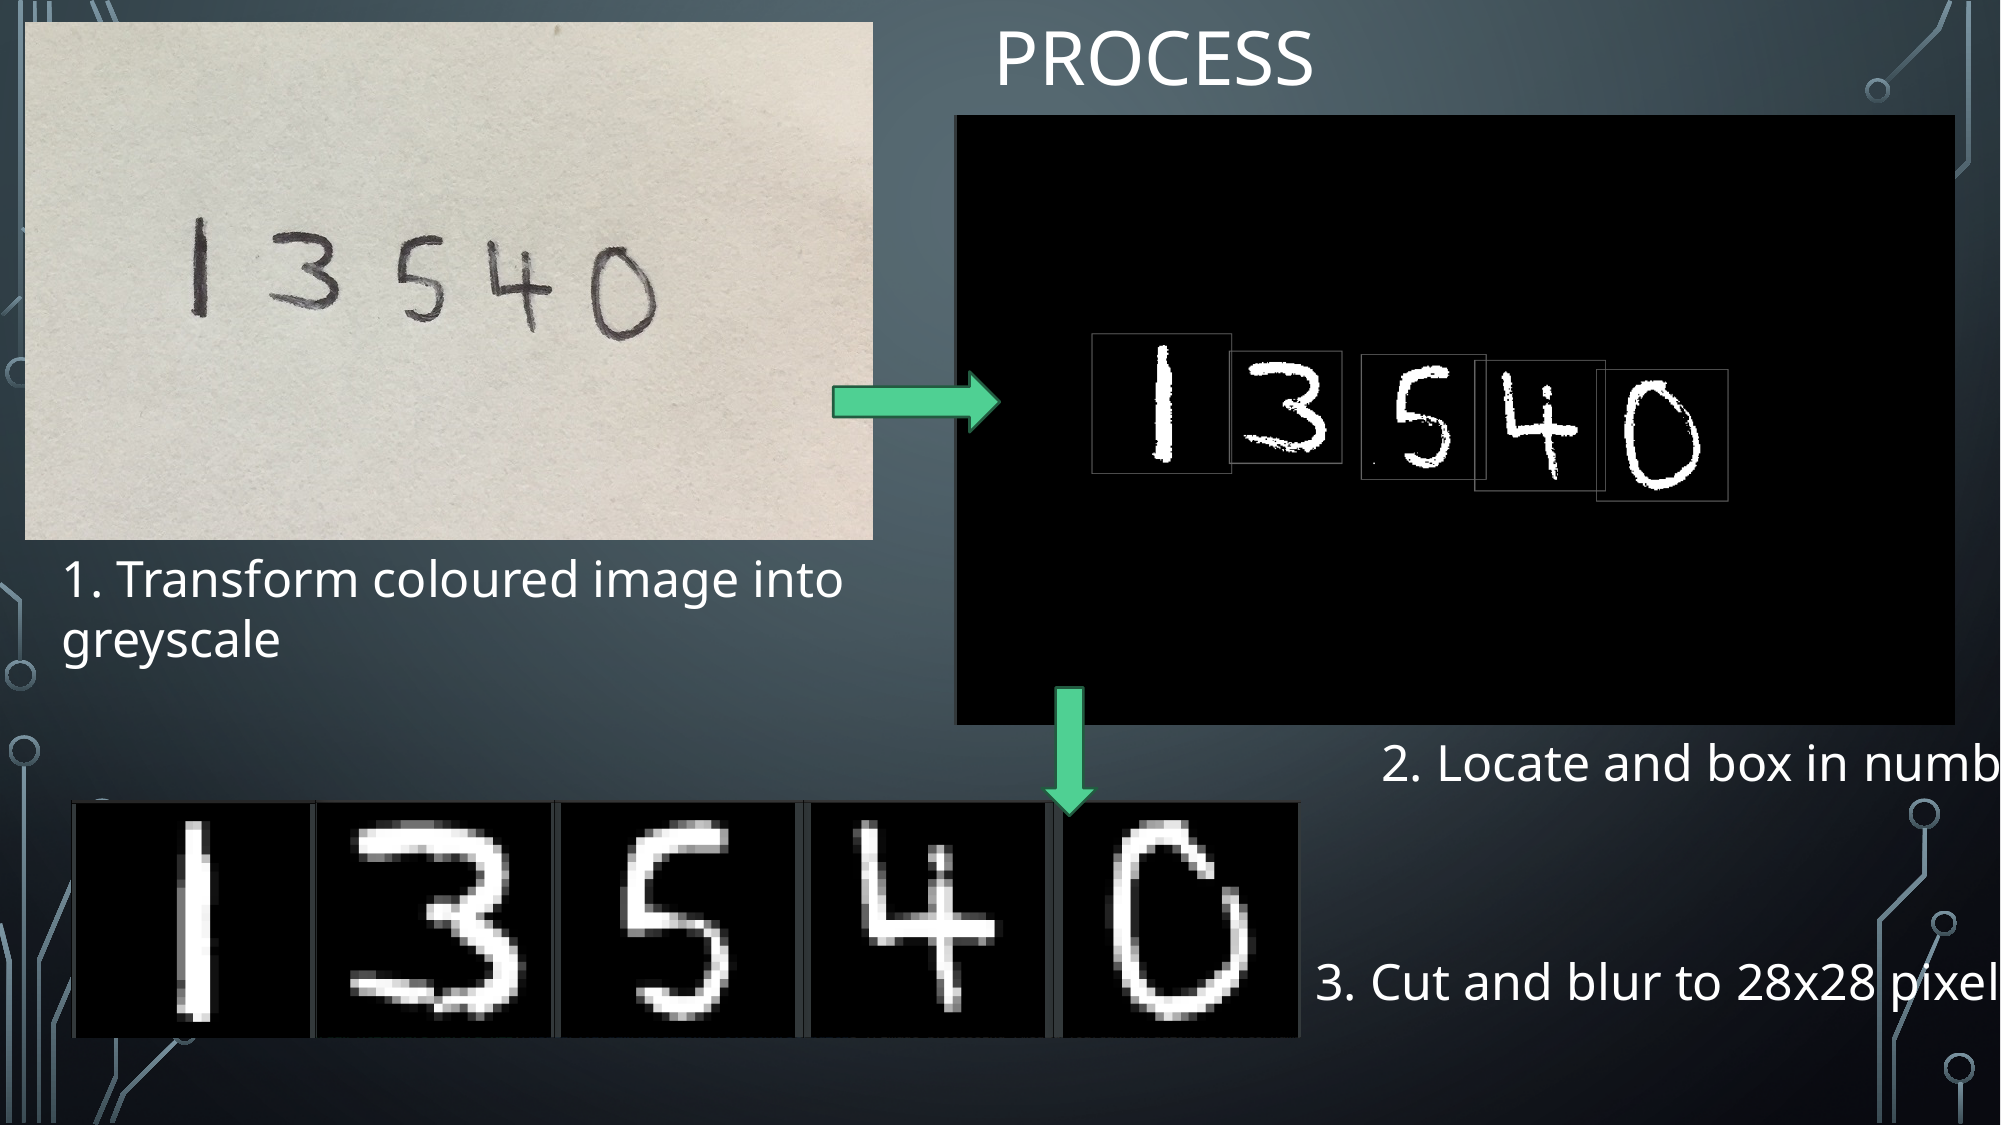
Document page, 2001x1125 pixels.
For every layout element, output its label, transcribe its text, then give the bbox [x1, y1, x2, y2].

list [25, 22, 874, 540]
text_box 2. Locate and box in numbers [1366, 723, 2000, 799]
picture [954, 115, 1956, 725]
picture [70, 800, 1301, 1038]
text_box 1. Transform coloured image into greyscale [46, 539, 980, 735]
text_box [1040, 725, 1099, 800]
text_box [874, 385, 954, 419]
text_box 3. Cut and blur to 28x28 pixels [1301, 942, 2000, 1018]
title Process [978, 0, 2000, 183]
